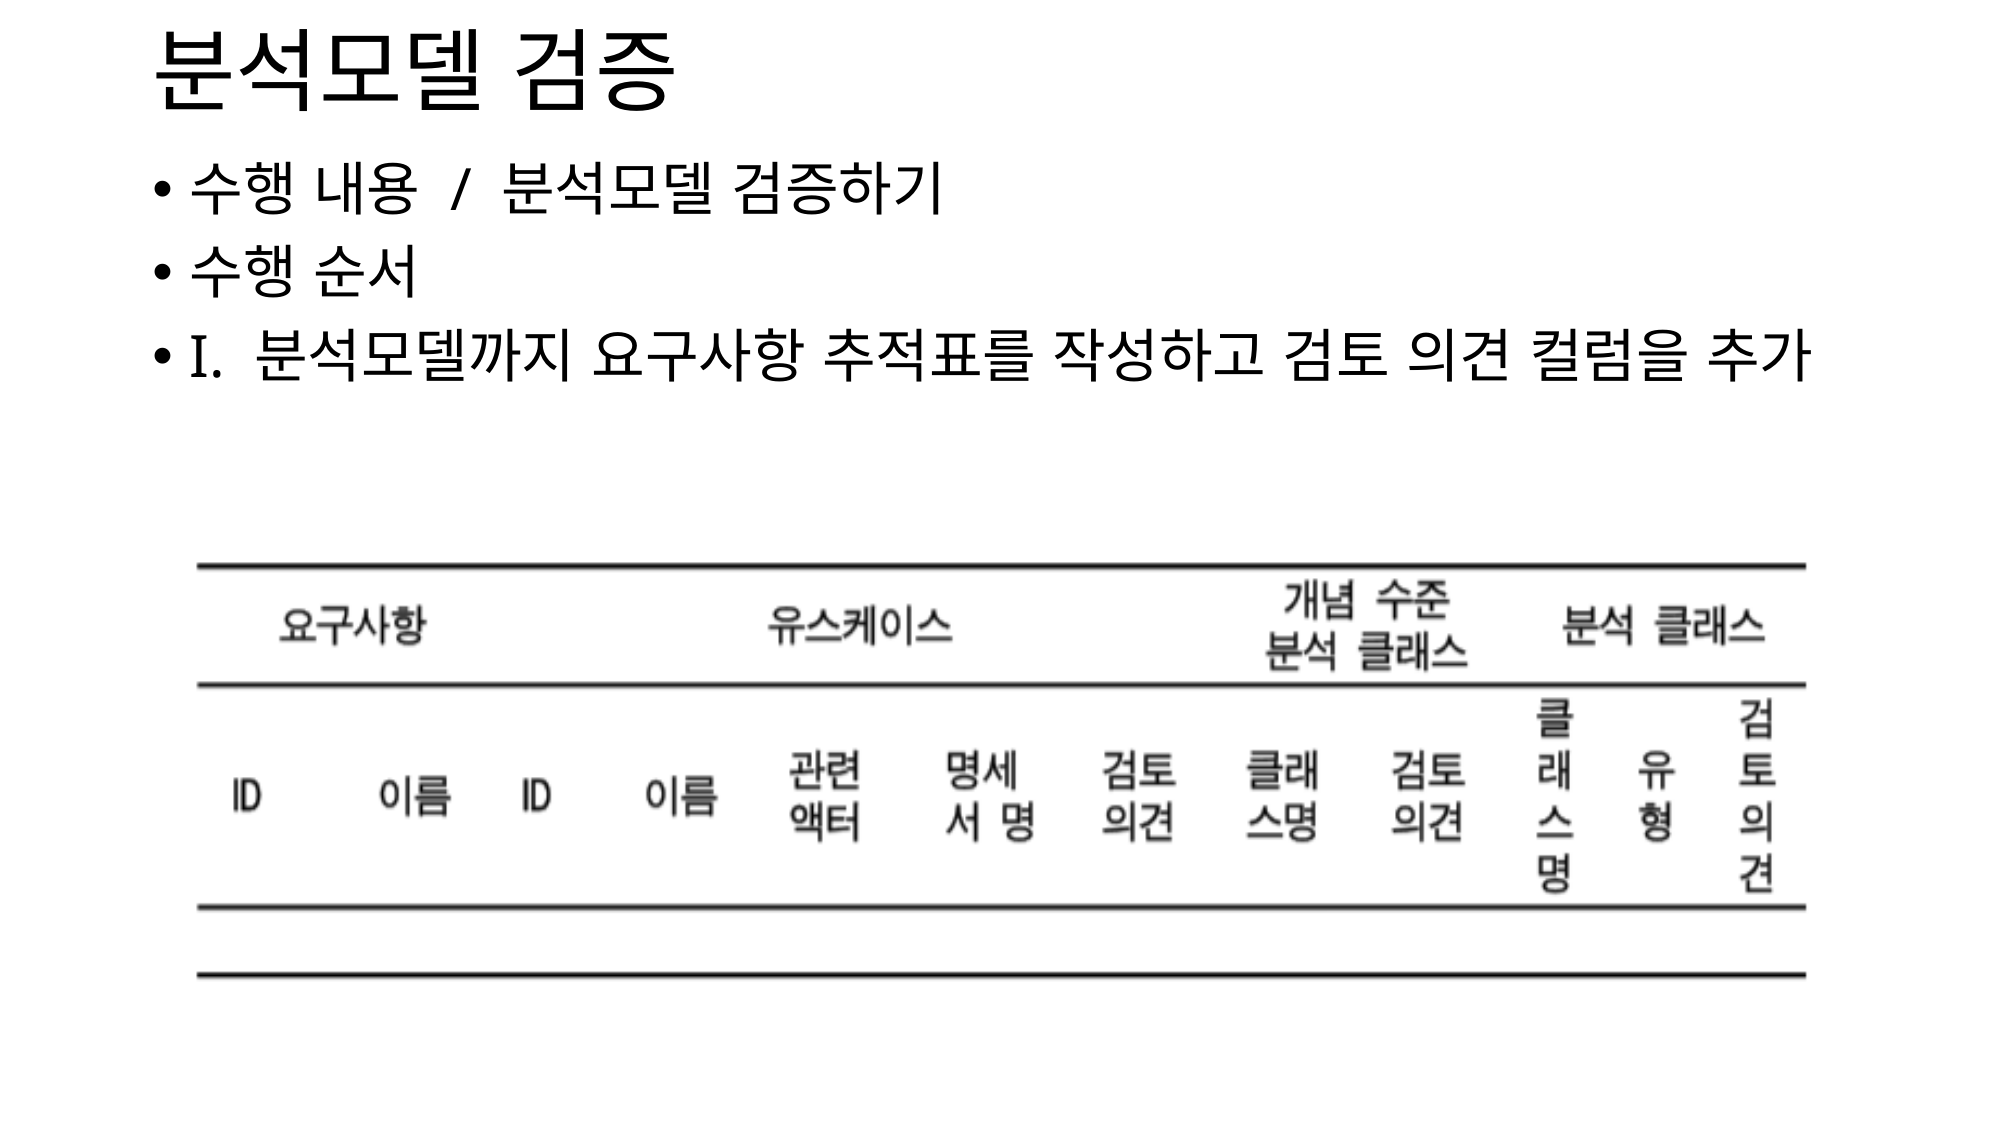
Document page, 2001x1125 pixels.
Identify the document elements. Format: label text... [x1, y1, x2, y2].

picture [180, 552, 1811, 991]
list 수행 내용 / 분석모델 검증하기 수행 순서 I. 분석모델까지 요구사항 추적표를 작성하고 검토 의견 컬럼을 추가 [137, 152, 1863, 1014]
title 분석모델 검증 [137, 18, 1863, 132]
